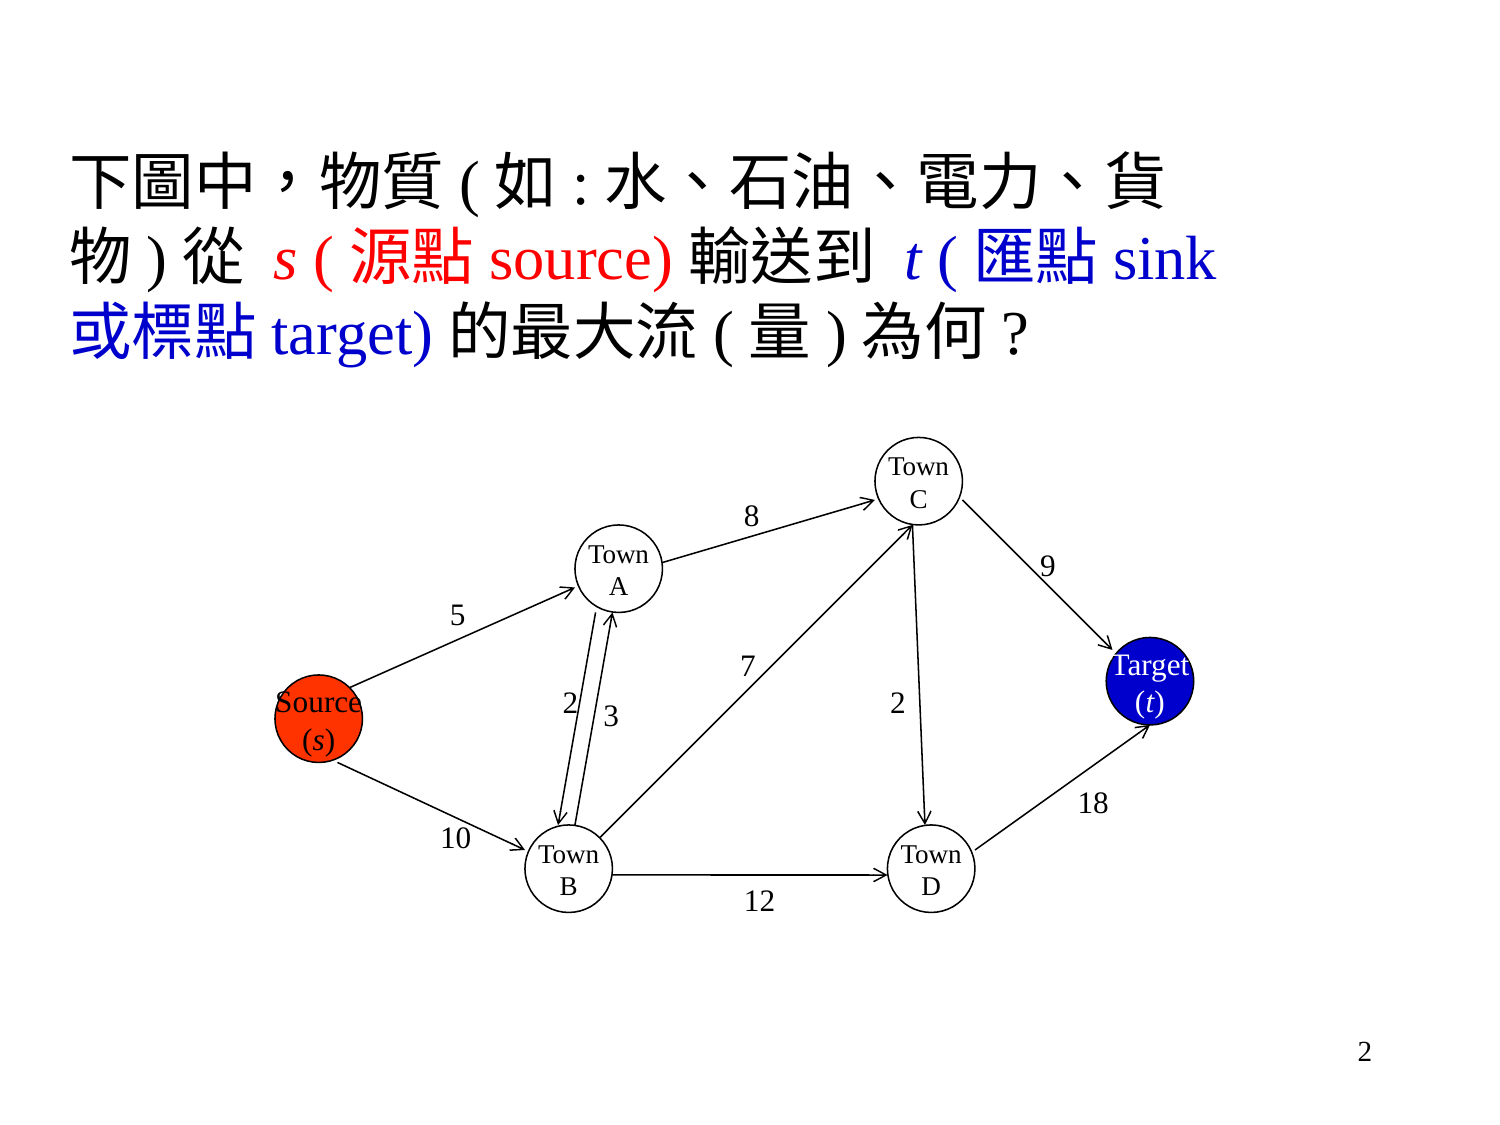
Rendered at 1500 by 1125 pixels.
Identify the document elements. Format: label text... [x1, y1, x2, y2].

text_box 5 [435, 587, 481, 640]
text_box [775, 497, 875, 530]
text_box [1052, 590, 1113, 650]
text_box 8 [729, 487, 775, 540]
text_box [487, 832, 526, 851]
title 下圖中，物質(如:水、石油、電力、貨物)從 s (源點source)輸送到 t (匯點sink或標點target)的最大流(量)為何? [54, 160, 1271, 349]
text_box [481, 586, 575, 630]
text_box [771, 525, 912, 667]
text_box Town B [524, 824, 613, 913]
text_box Town C [874, 437, 963, 525]
text_box 7 [725, 637, 771, 690]
text_box 18 [1062, 774, 1124, 828]
text_box [917, 727, 932, 826]
text_box Town A [574, 524, 663, 613]
text_box 12 [729, 872, 791, 925]
text_box 2 [576, 674, 594, 728]
text_box Target (t) [1106, 637, 1194, 725]
slide_number 2 [1074, 1025, 1388, 1100]
text_box 9 [1025, 537, 1071, 590]
text_box Town D [887, 824, 975, 913]
text_box Source (s) [274, 674, 363, 763]
text_box [791, 867, 888, 883]
text_box 2 [875, 674, 921, 728]
text_box 2 [548, 674, 584, 728]
text_box 10 [425, 809, 487, 862]
text_box 3 [588, 687, 635, 740]
text_box [1081, 724, 1150, 774]
